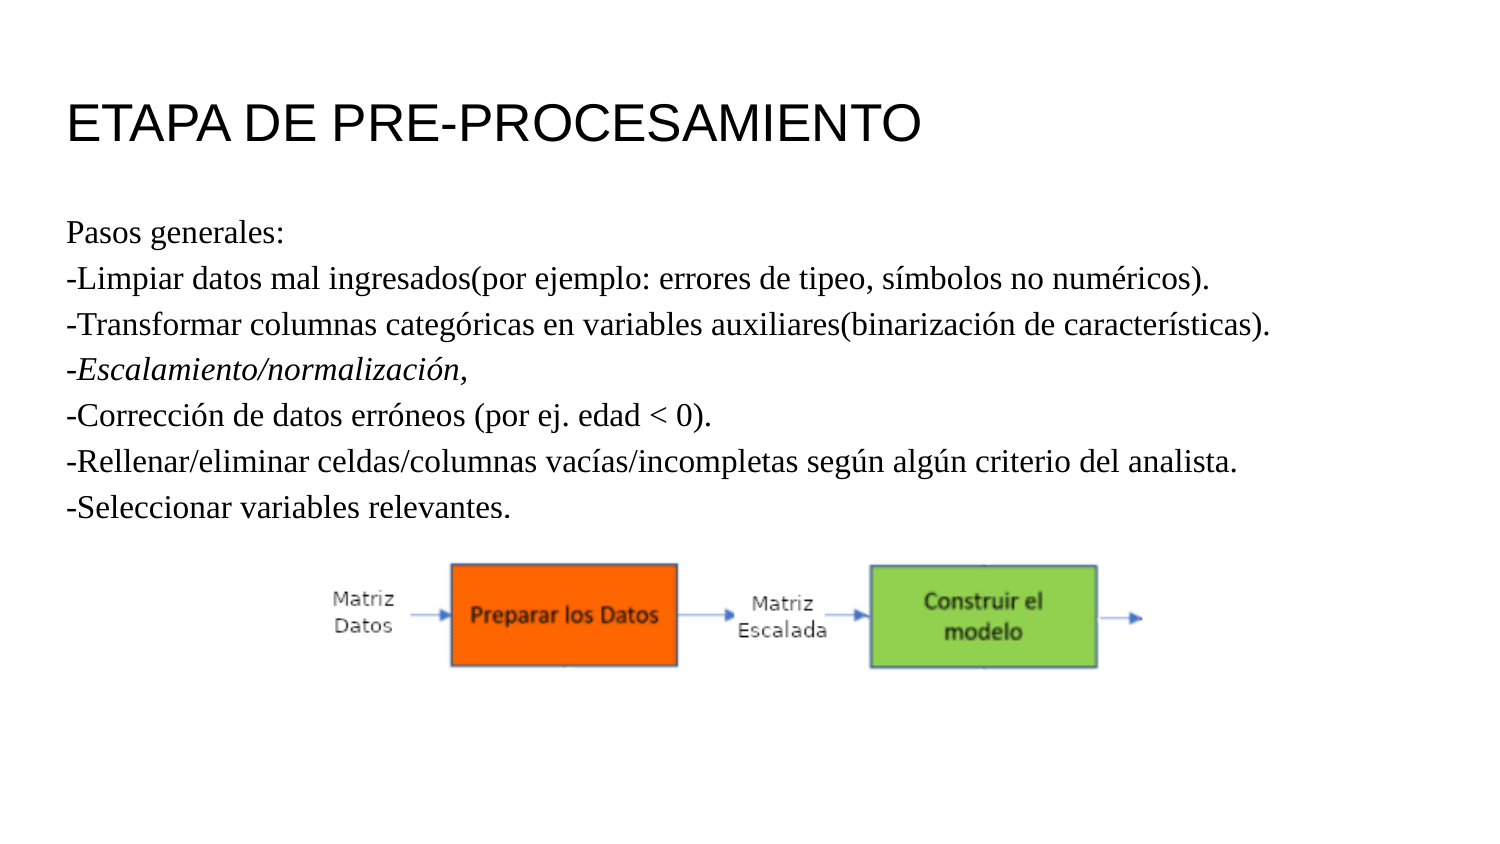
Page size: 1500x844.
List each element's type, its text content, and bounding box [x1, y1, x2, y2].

title ETAPA DE PRE-PROCESAMIENTO [51, 72, 1449, 167]
picture [320, 518, 1152, 710]
list Pasos generales: -Limpiar datos mal ingresados(por ejemplo: errores de tipeo, símbolos no numéricos). -Transformar columnas categóricas en variables auxiliares(binarización de características). -Escalamiento/normalización, -Corrección de datos erróneos (por ej. edad < 0). -Rellenar/eliminar celdas/columnas vacías/incompletas según algún criterio del analista. -Seleccionar variables relevantes. [51, 189, 1449, 750]
